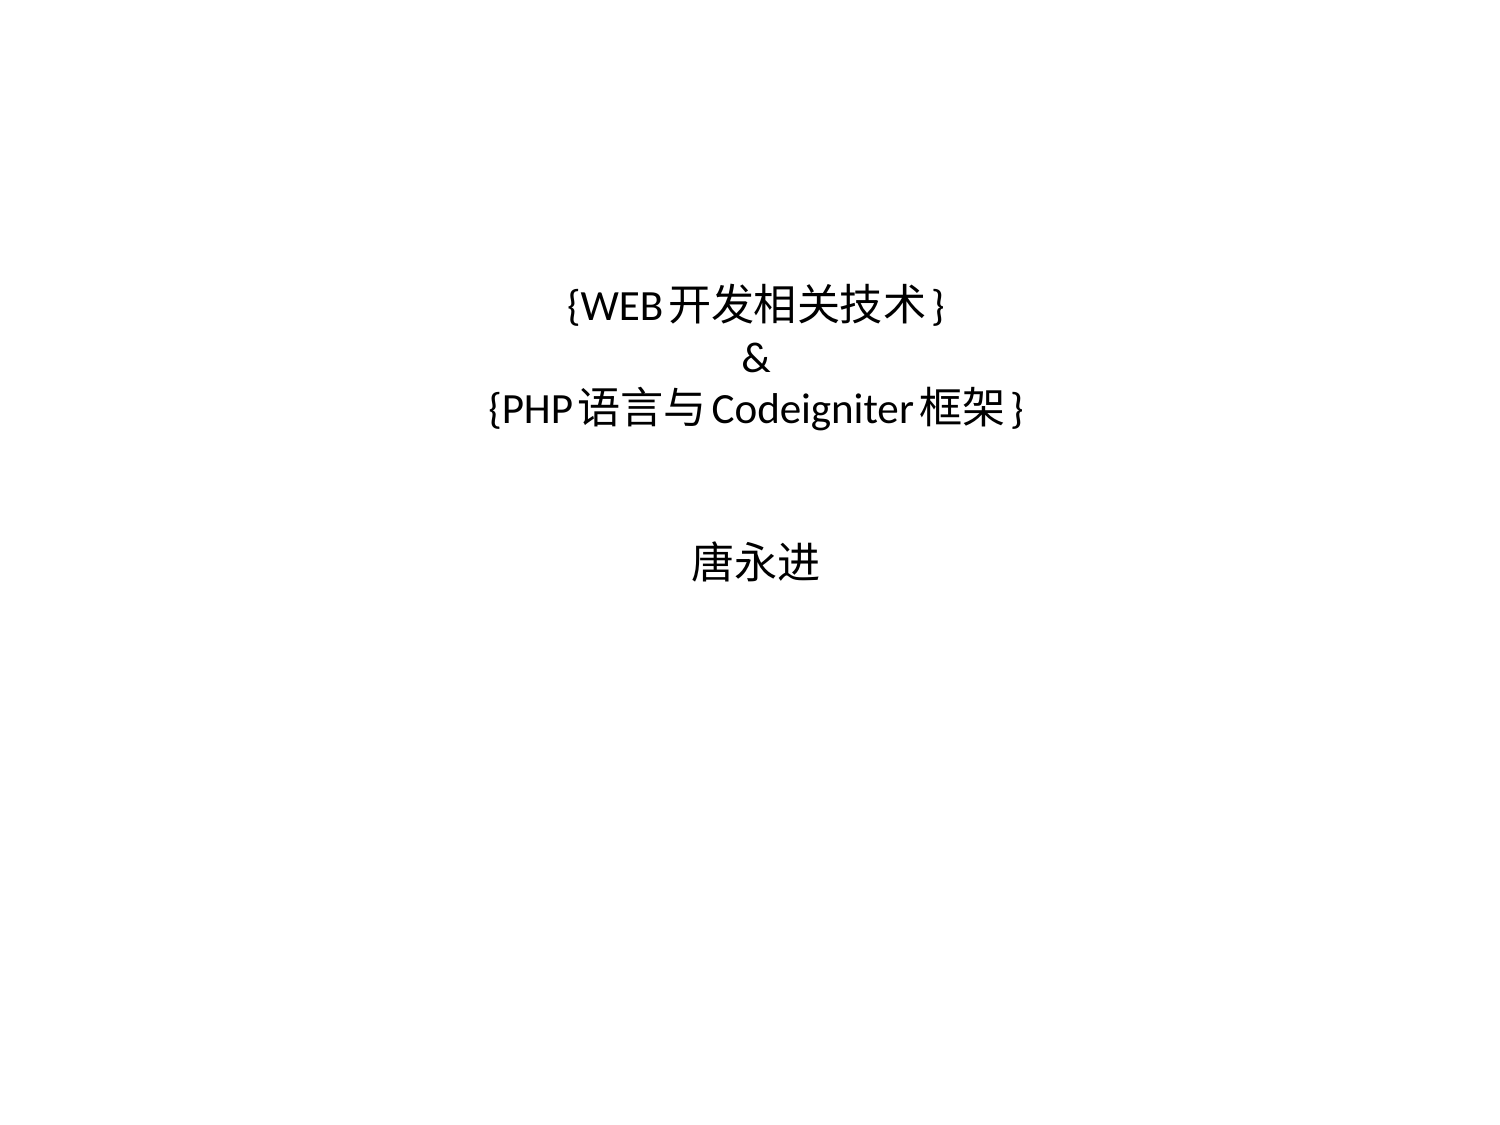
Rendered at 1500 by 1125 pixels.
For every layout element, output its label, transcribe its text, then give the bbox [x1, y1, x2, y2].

title {WEB开发相关技术} & {PHP语言与Codeigniter框架} 唐永进 [70, 164, 1442, 692]
